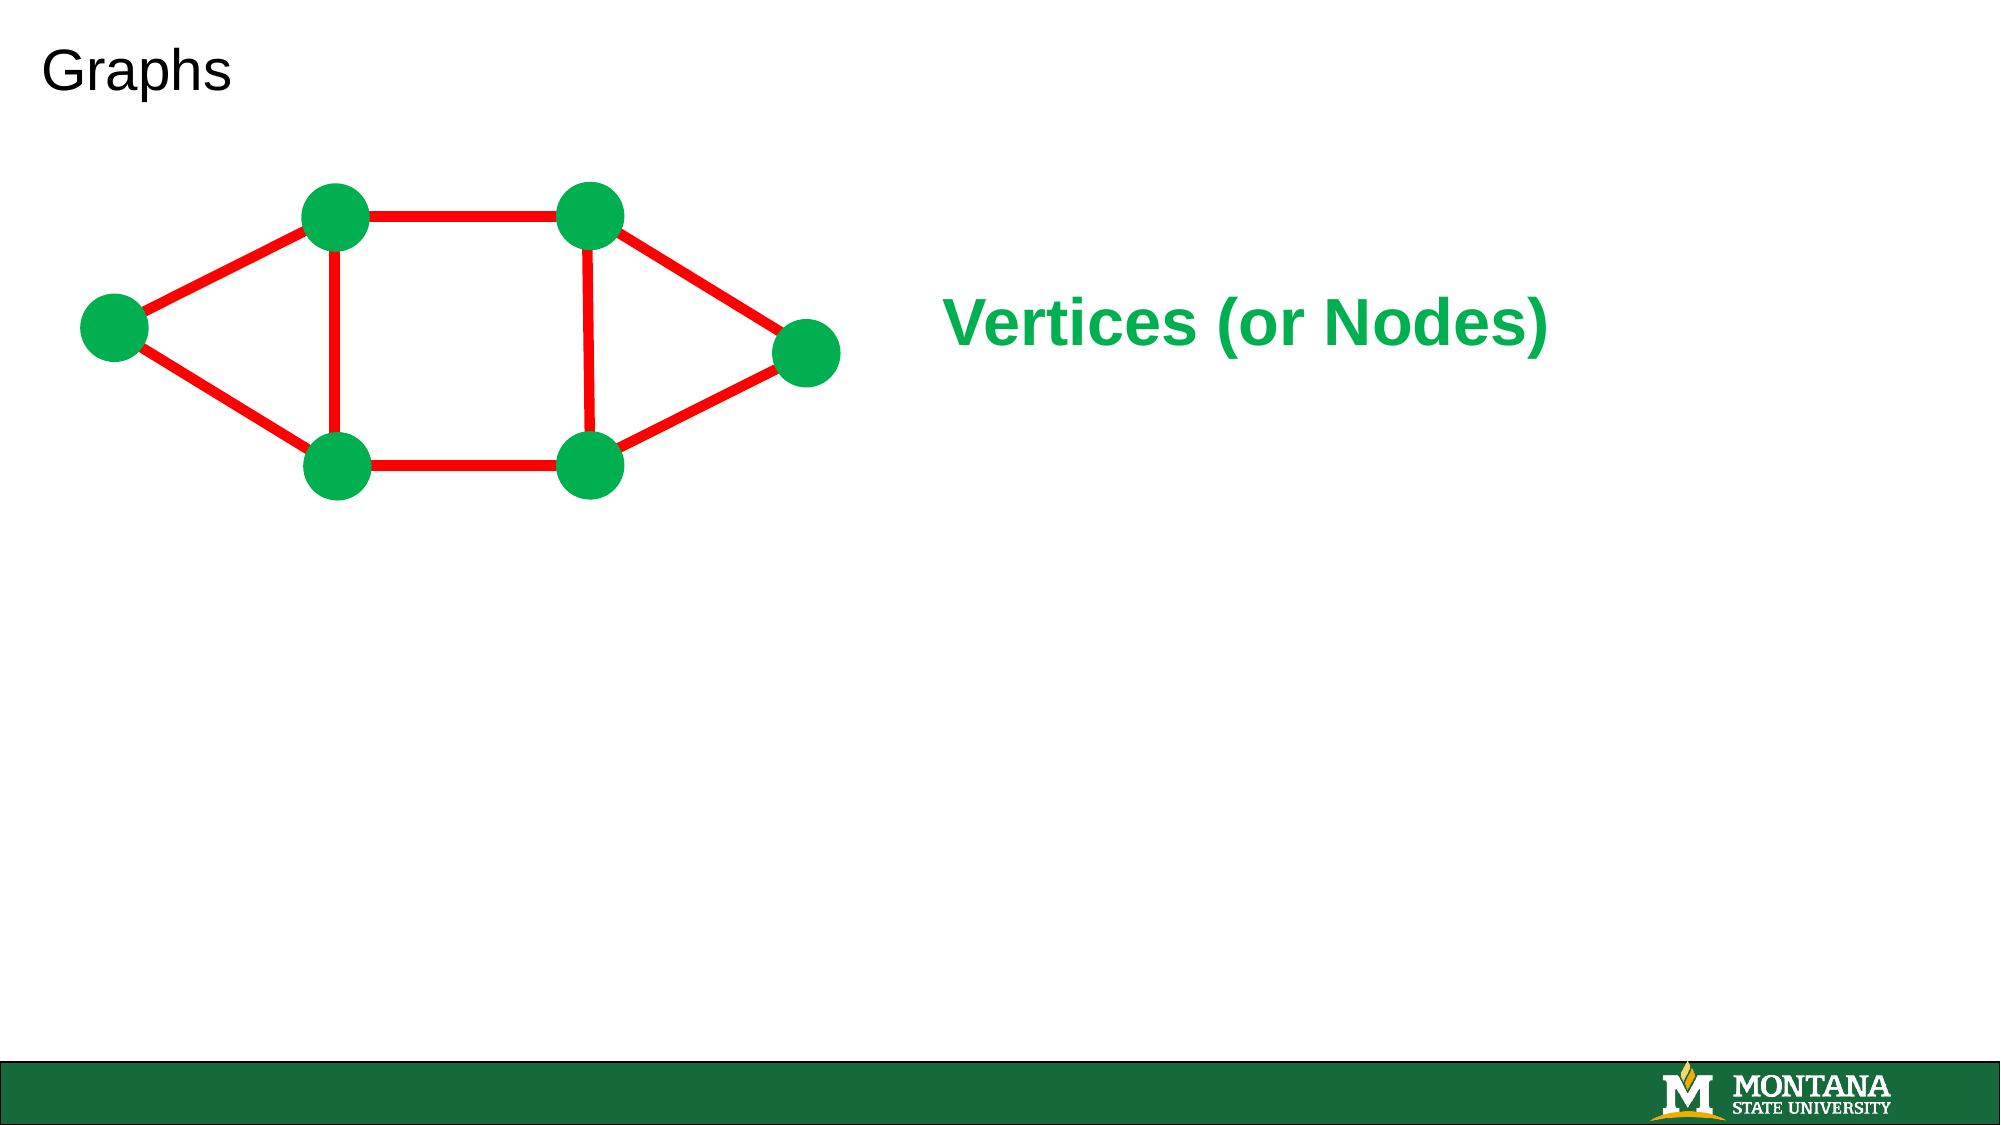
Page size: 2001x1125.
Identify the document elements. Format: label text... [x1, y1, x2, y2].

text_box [0, 1060, 1647, 1125]
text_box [81, 183, 839, 499]
text_box Vertices (or Nodes) [928, 271, 1666, 367]
text_box Graphs [26, 24, 248, 110]
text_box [1892, 1060, 2000, 1125]
picture [1649, 1060, 1892, 1122]
